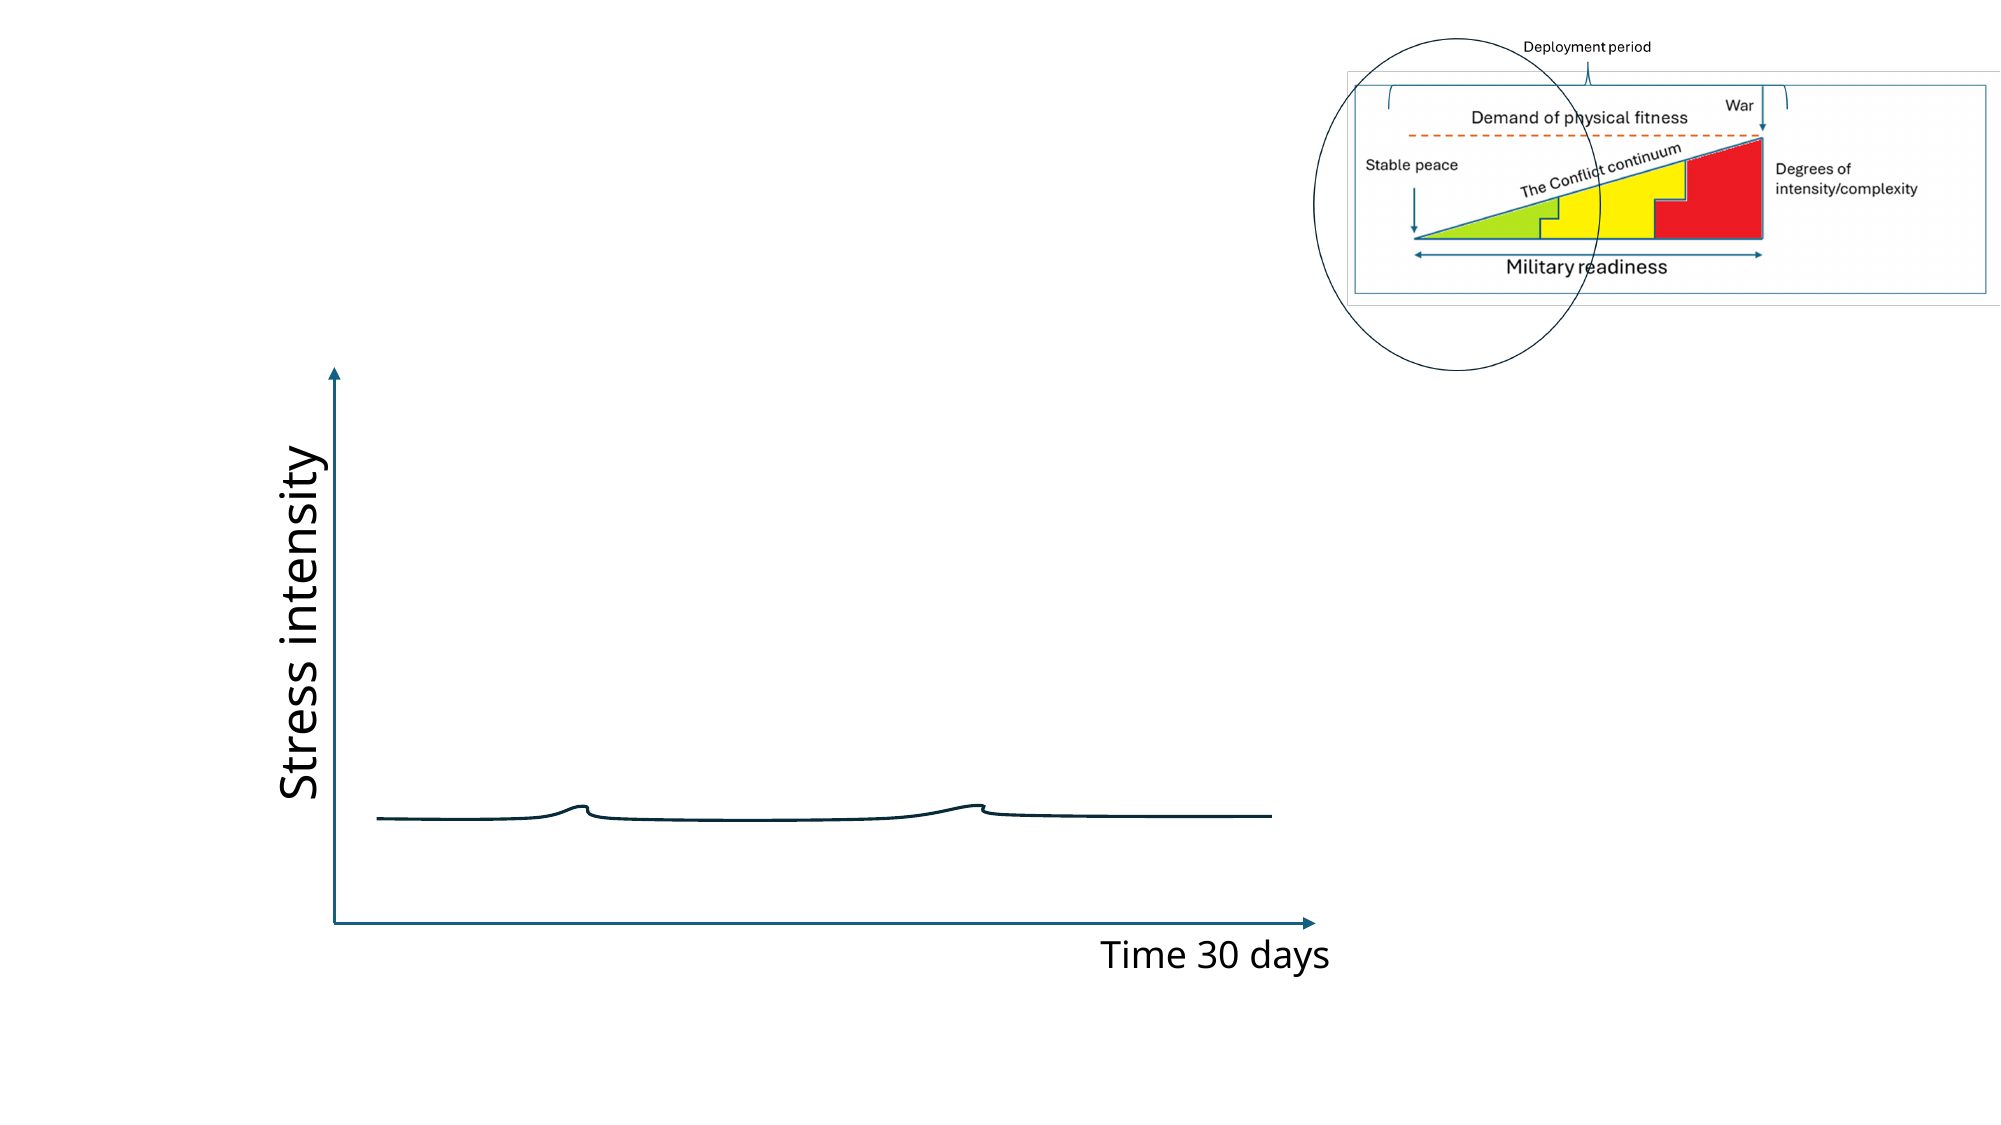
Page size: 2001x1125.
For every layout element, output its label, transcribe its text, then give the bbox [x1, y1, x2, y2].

text_box Time 30 days [1085, 923, 1346, 984]
picture [1312, 31, 2000, 372]
text_box Stress intensity [258, 430, 333, 817]
text_box [376, 803, 1272, 822]
